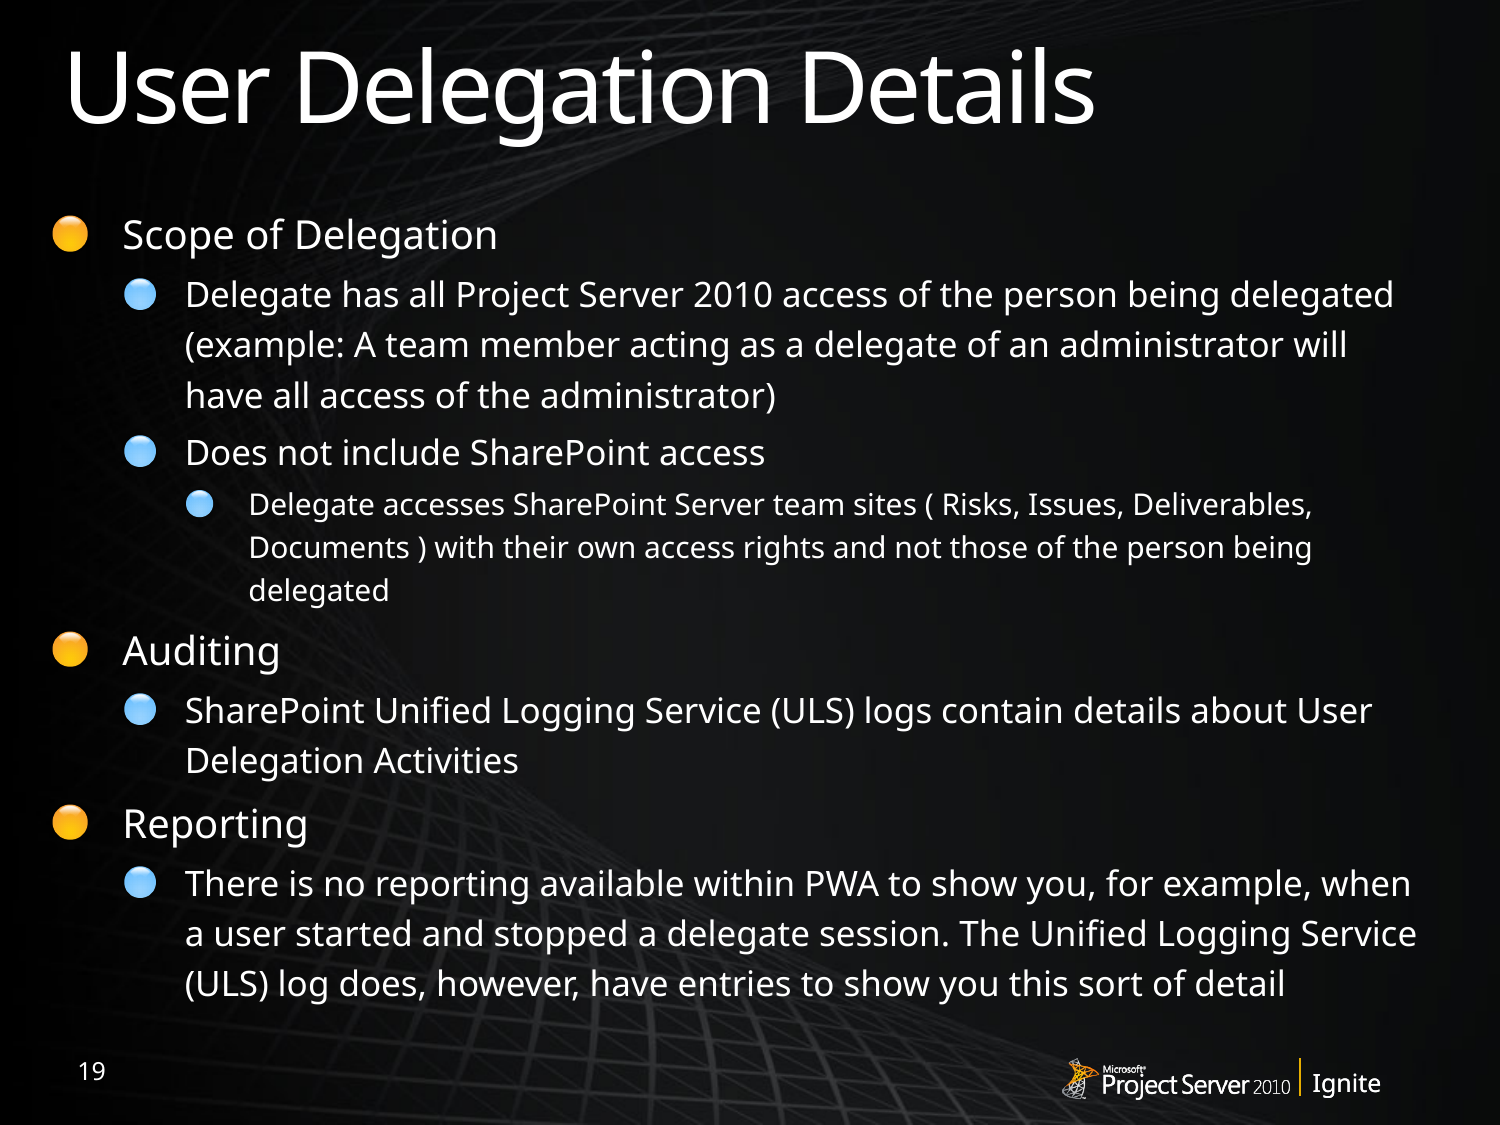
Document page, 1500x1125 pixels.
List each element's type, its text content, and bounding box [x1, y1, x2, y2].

picture [0, 0, 1500, 1125]
title User Delegation Details [62, 37, 1438, 147]
list Scope of Delegation Delegate has all Project Server 2010 access of the person being delegated (example: A team member acting as a delegate of an administrator will have all access of the administrator) Does not include SharePoint access Delegate accesses SharePoint Server team sites ( Risks, Issues, Deliverables, Documents ) with their own access rights and not those of the person being delegated Auditing SharePoint Unified Logging Service (ULS) logs contain details about User Delegation Activities Reporting There is no reporting available within PWA to show you, for example, when a user started and stopped a delegate session. The Unified Logging Service (ULS) log does, however, have entries to show you this sort of detail [50, 200, 1425, 1050]
slide_number 19 [62, 1042, 413, 1103]
